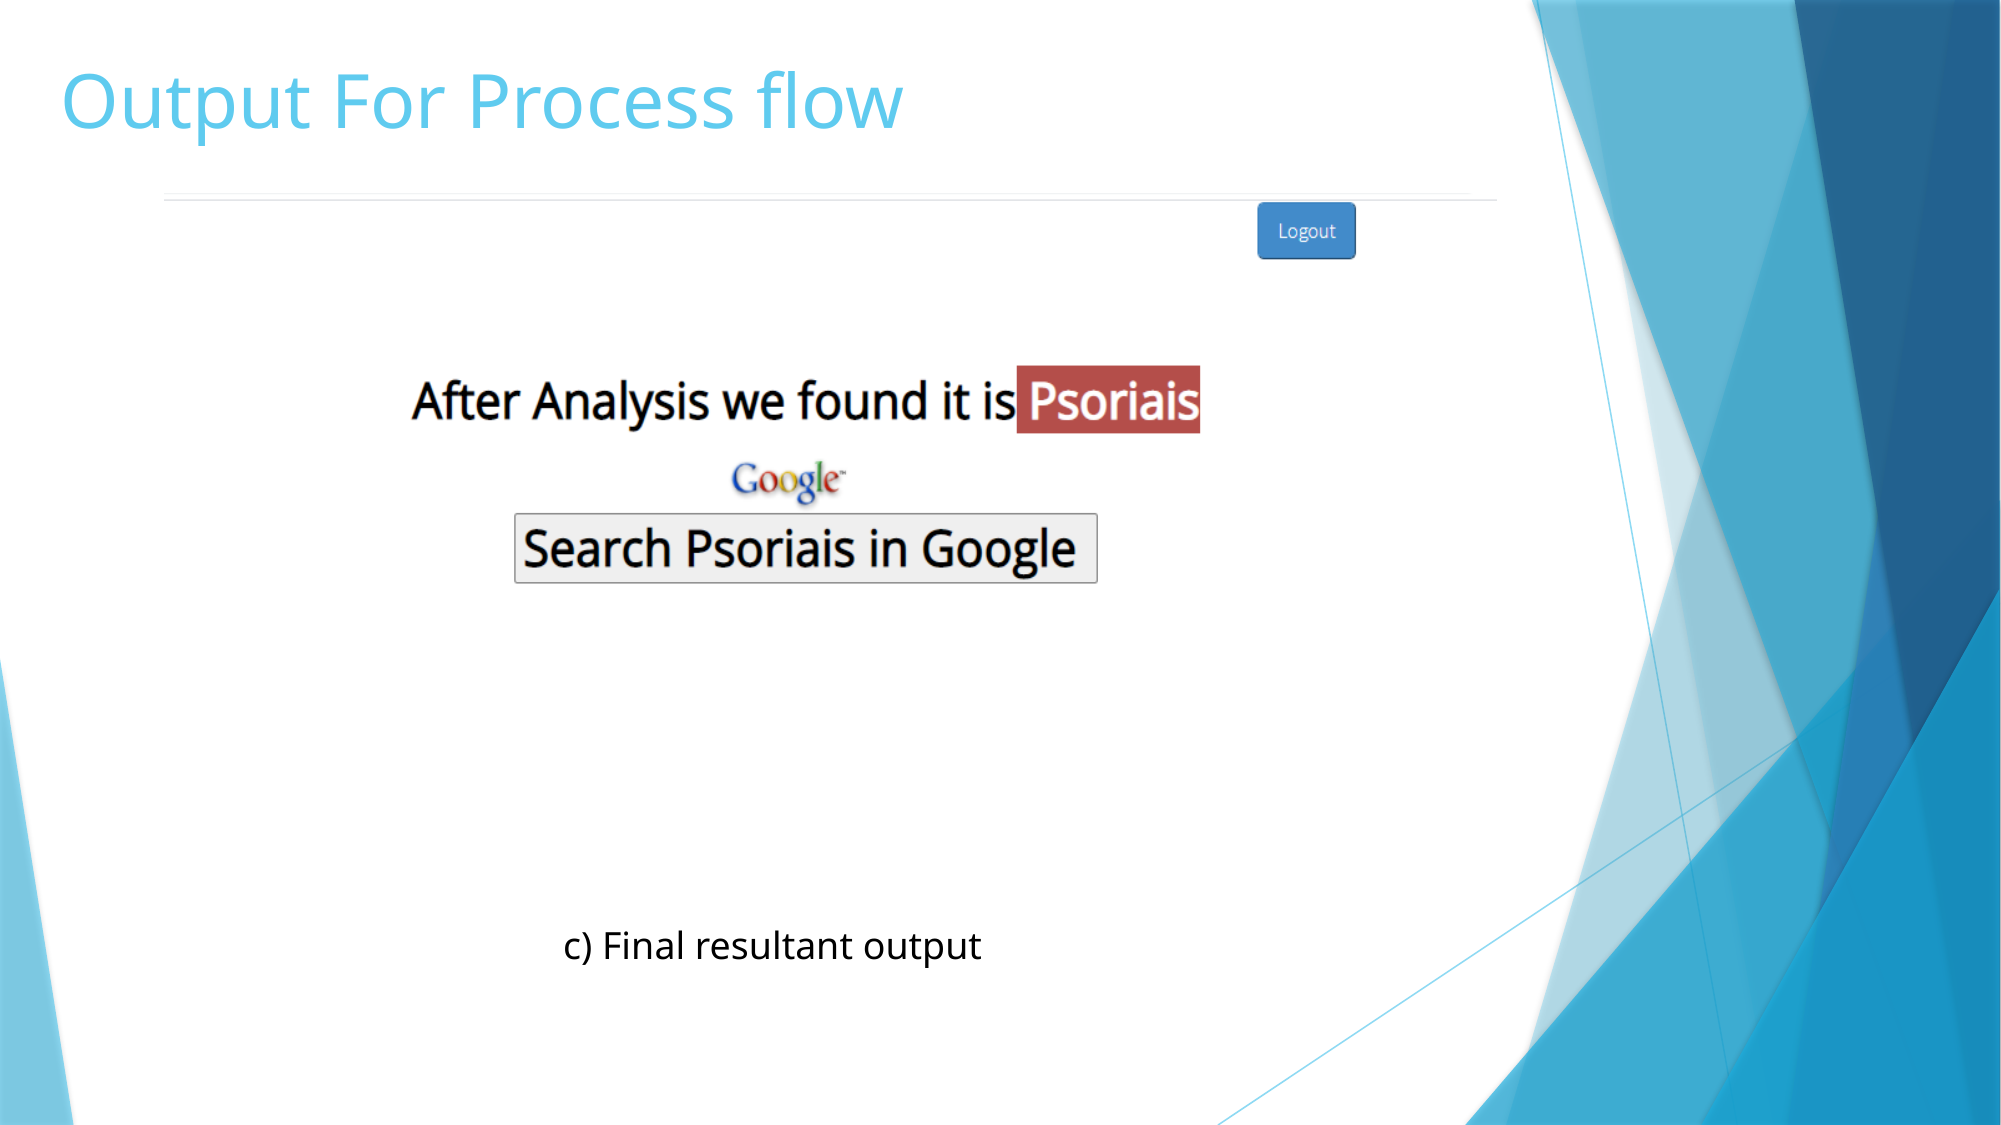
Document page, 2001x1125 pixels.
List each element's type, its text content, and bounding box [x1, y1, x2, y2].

title Output For Process flow [45, 46, 1456, 175]
text_box c) Final resultant output [548, 914, 998, 975]
picture [163, 193, 1497, 872]
